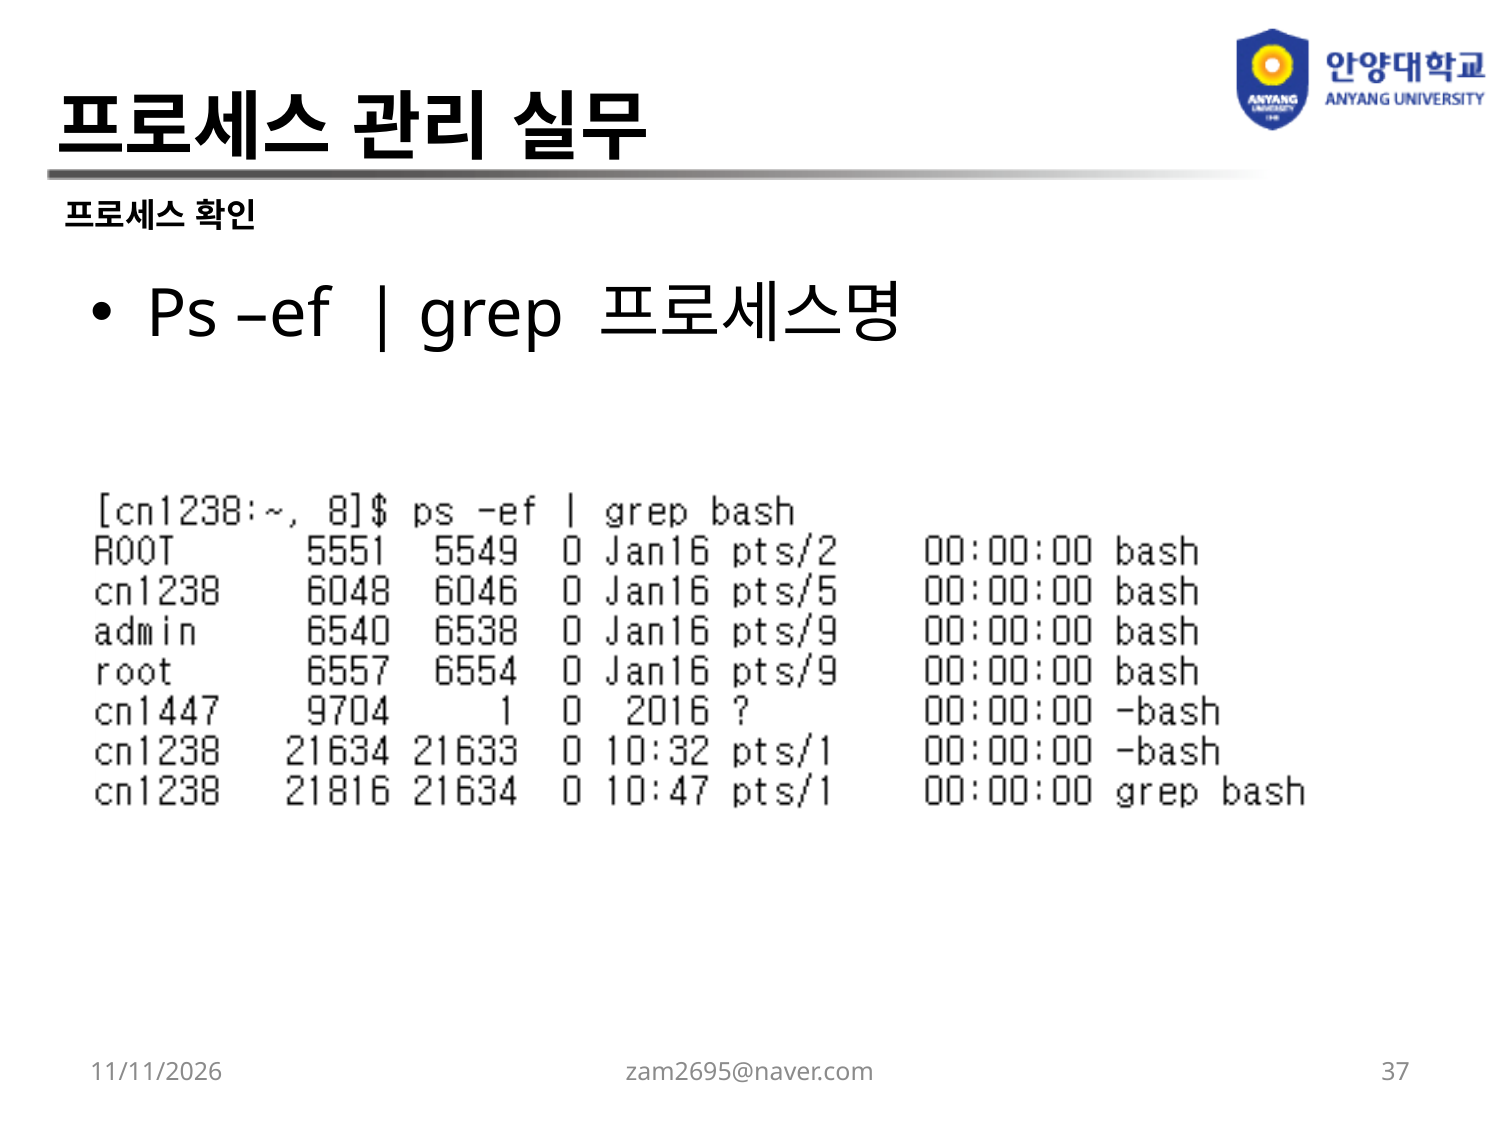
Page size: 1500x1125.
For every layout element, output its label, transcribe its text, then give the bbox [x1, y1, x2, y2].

picture [94, 491, 1331, 811]
picture [1225, 23, 1500, 143]
slide_number 37 [1074, 1042, 1425, 1103]
list Ps –ef | grep 프로세스명 [75, 262, 1425, 1005]
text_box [41, 25, 1474, 235]
footer zam2695@naver.com [512, 1042, 988, 1103]
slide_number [75, 1042, 425, 1103]
